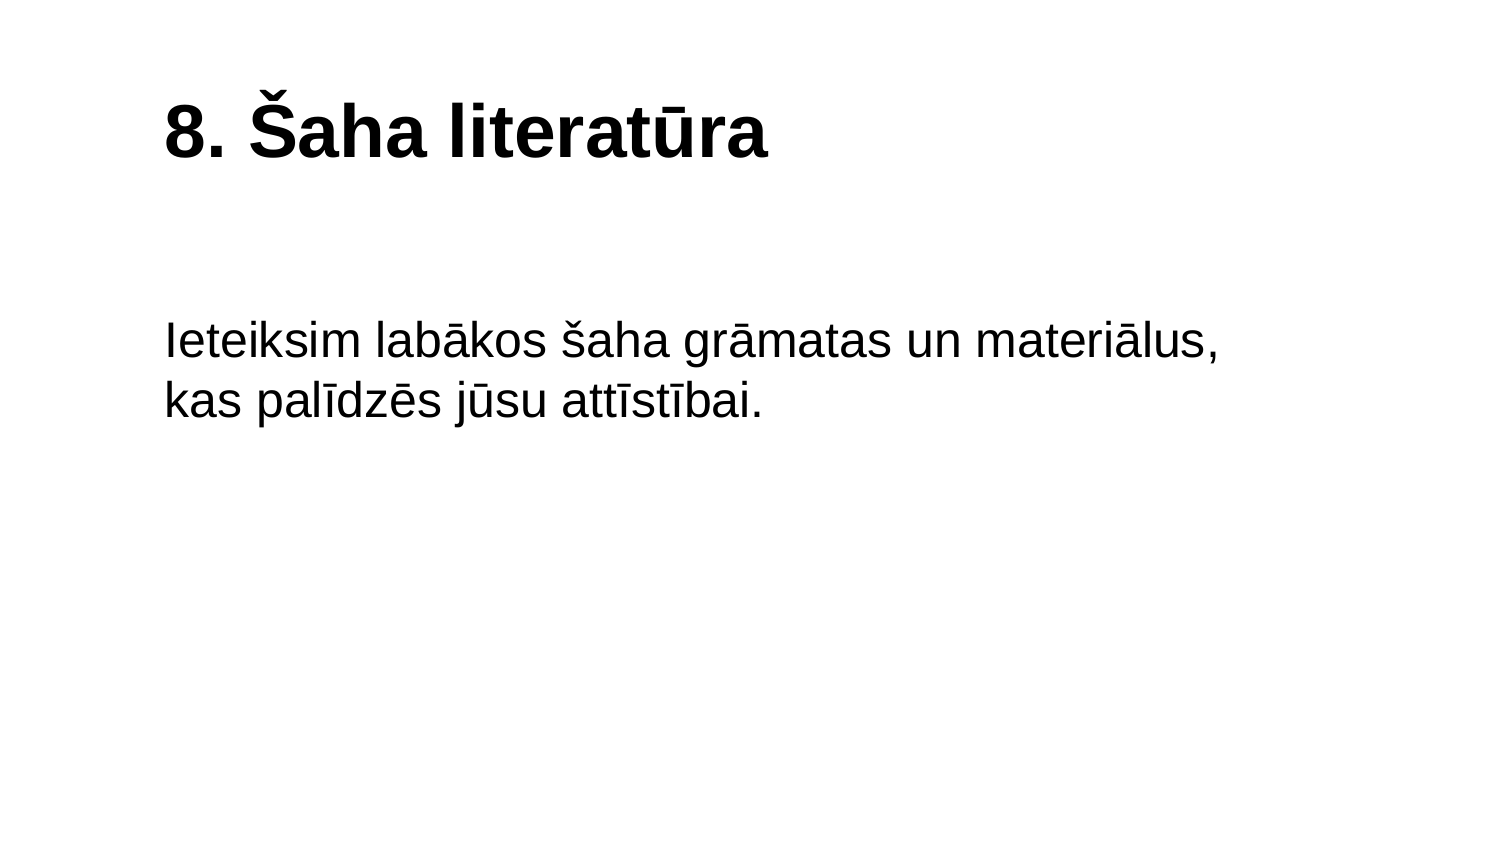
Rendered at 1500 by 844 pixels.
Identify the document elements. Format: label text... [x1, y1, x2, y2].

text_box Ieteiksim labākos šaha grāmatas un materiālus, kas palīdzēs jūsu attīstībai. [149, 299, 1275, 825]
text_box 8. Šaha literatūra [149, 74, 1275, 225]
